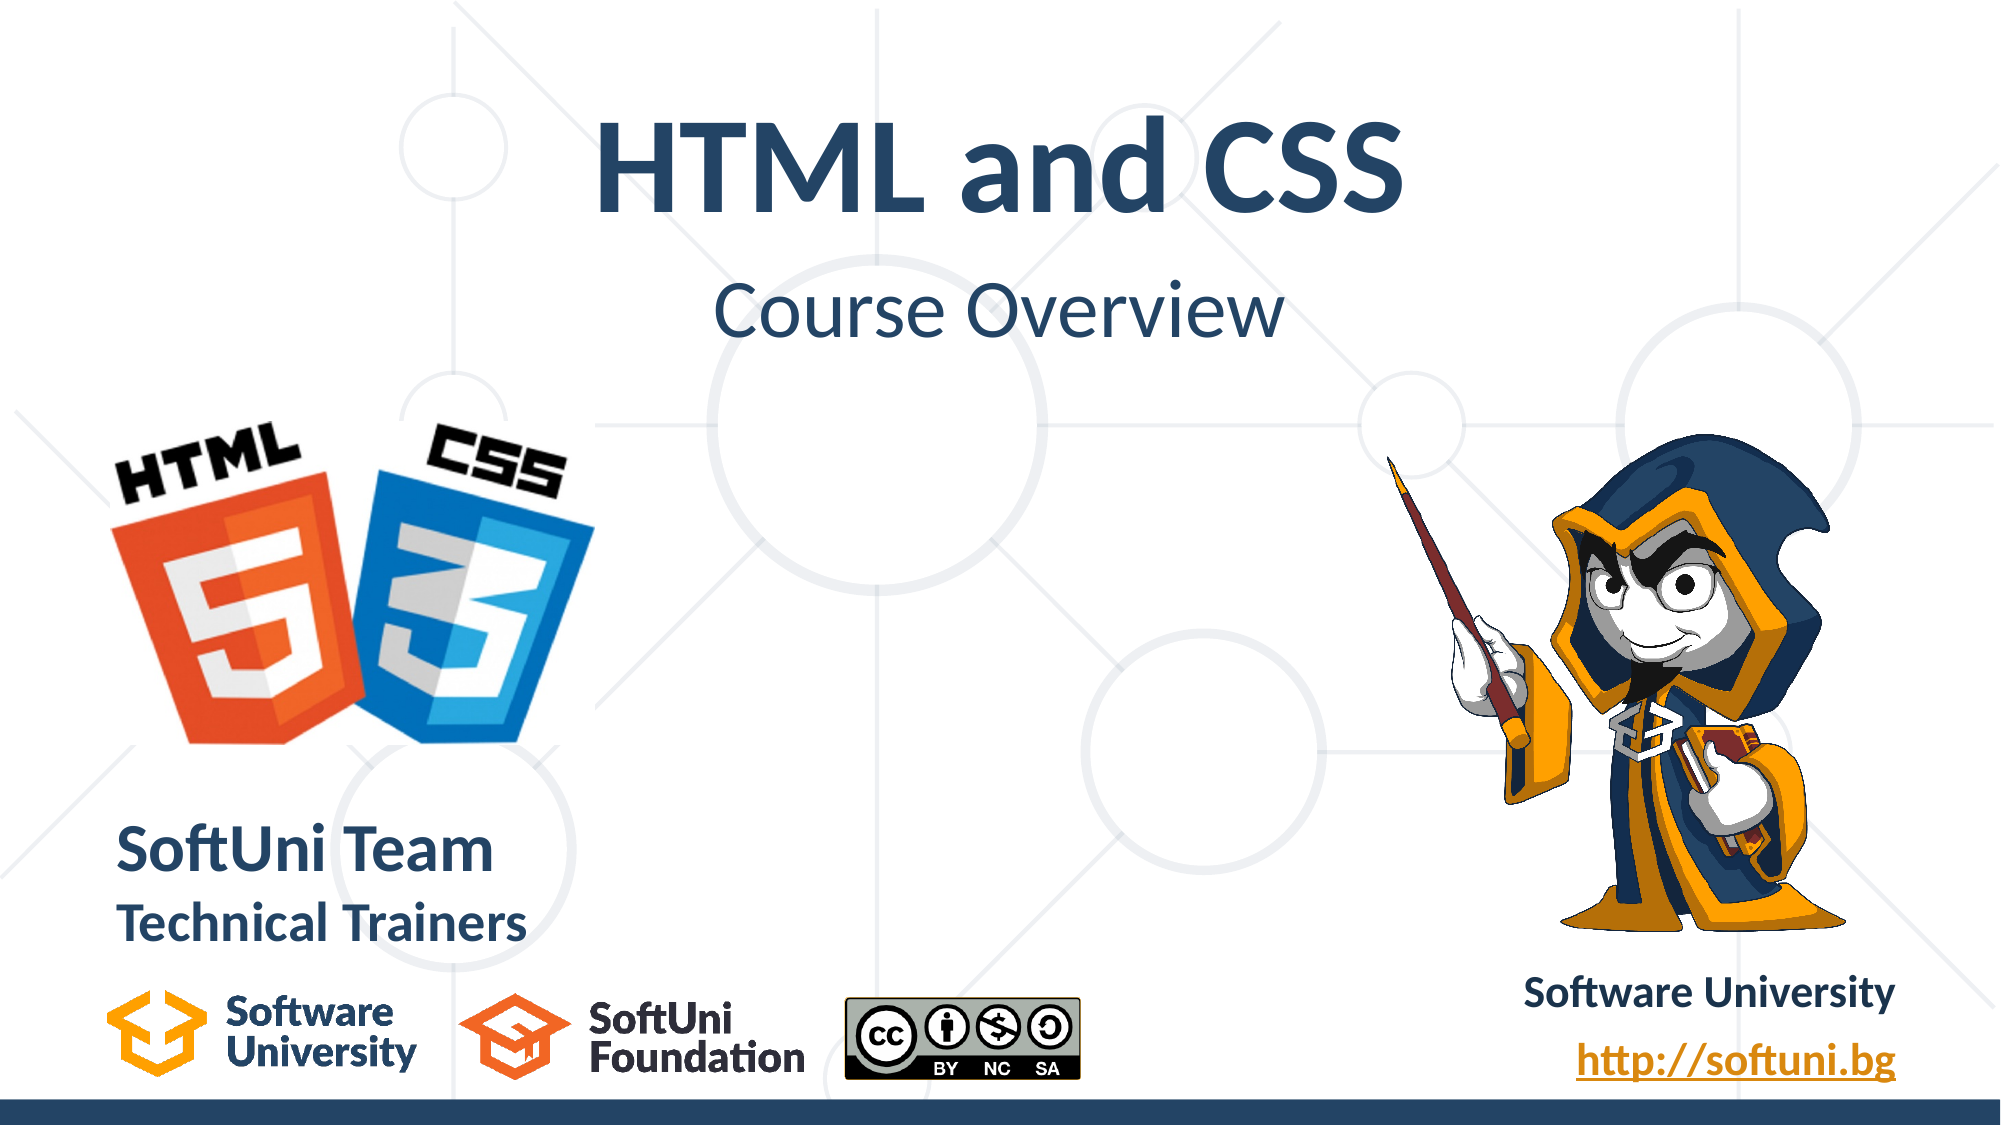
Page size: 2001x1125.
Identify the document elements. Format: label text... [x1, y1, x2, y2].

list http://softuni.bg [1417, 1021, 1903, 1090]
picture [1369, 389, 1891, 953]
list SoftUni Team [110, 793, 595, 876]
picture [107, 990, 211, 1077]
list Technical Trainers [110, 876, 595, 958]
picture [845, 998, 1081, 1079]
list Software University [1417, 953, 1903, 1021]
picture [458, 993, 804, 1080]
picture [109, 421, 595, 746]
picture [221, 990, 417, 1077]
subtitle Course Overview [0, 316, 2000, 388]
title HTML and CSS [0, 0, 2000, 316]
